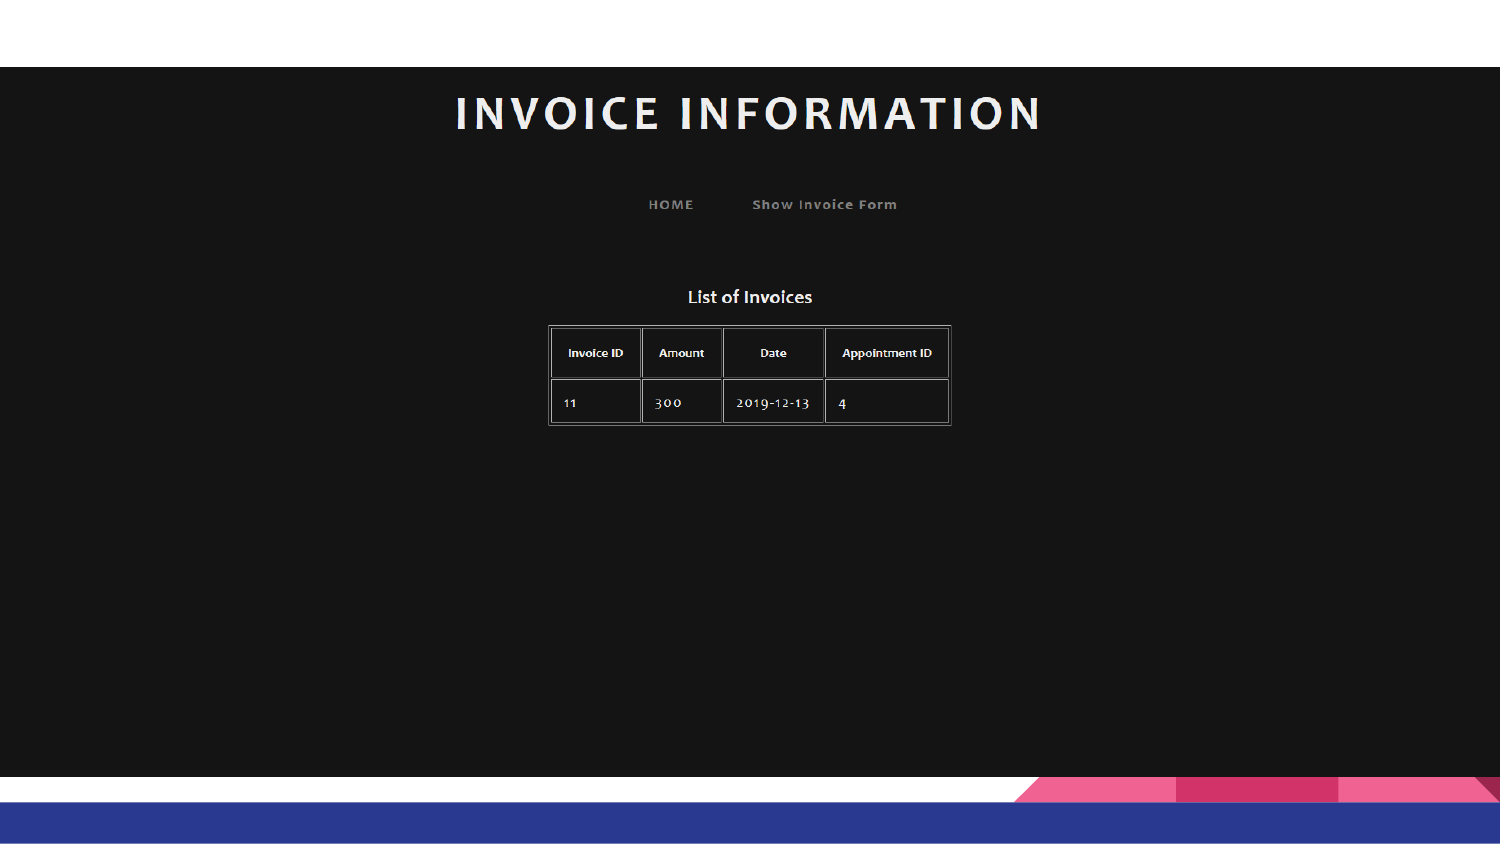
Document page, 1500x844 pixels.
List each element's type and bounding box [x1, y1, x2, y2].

picture [0, 66, 1500, 777]
